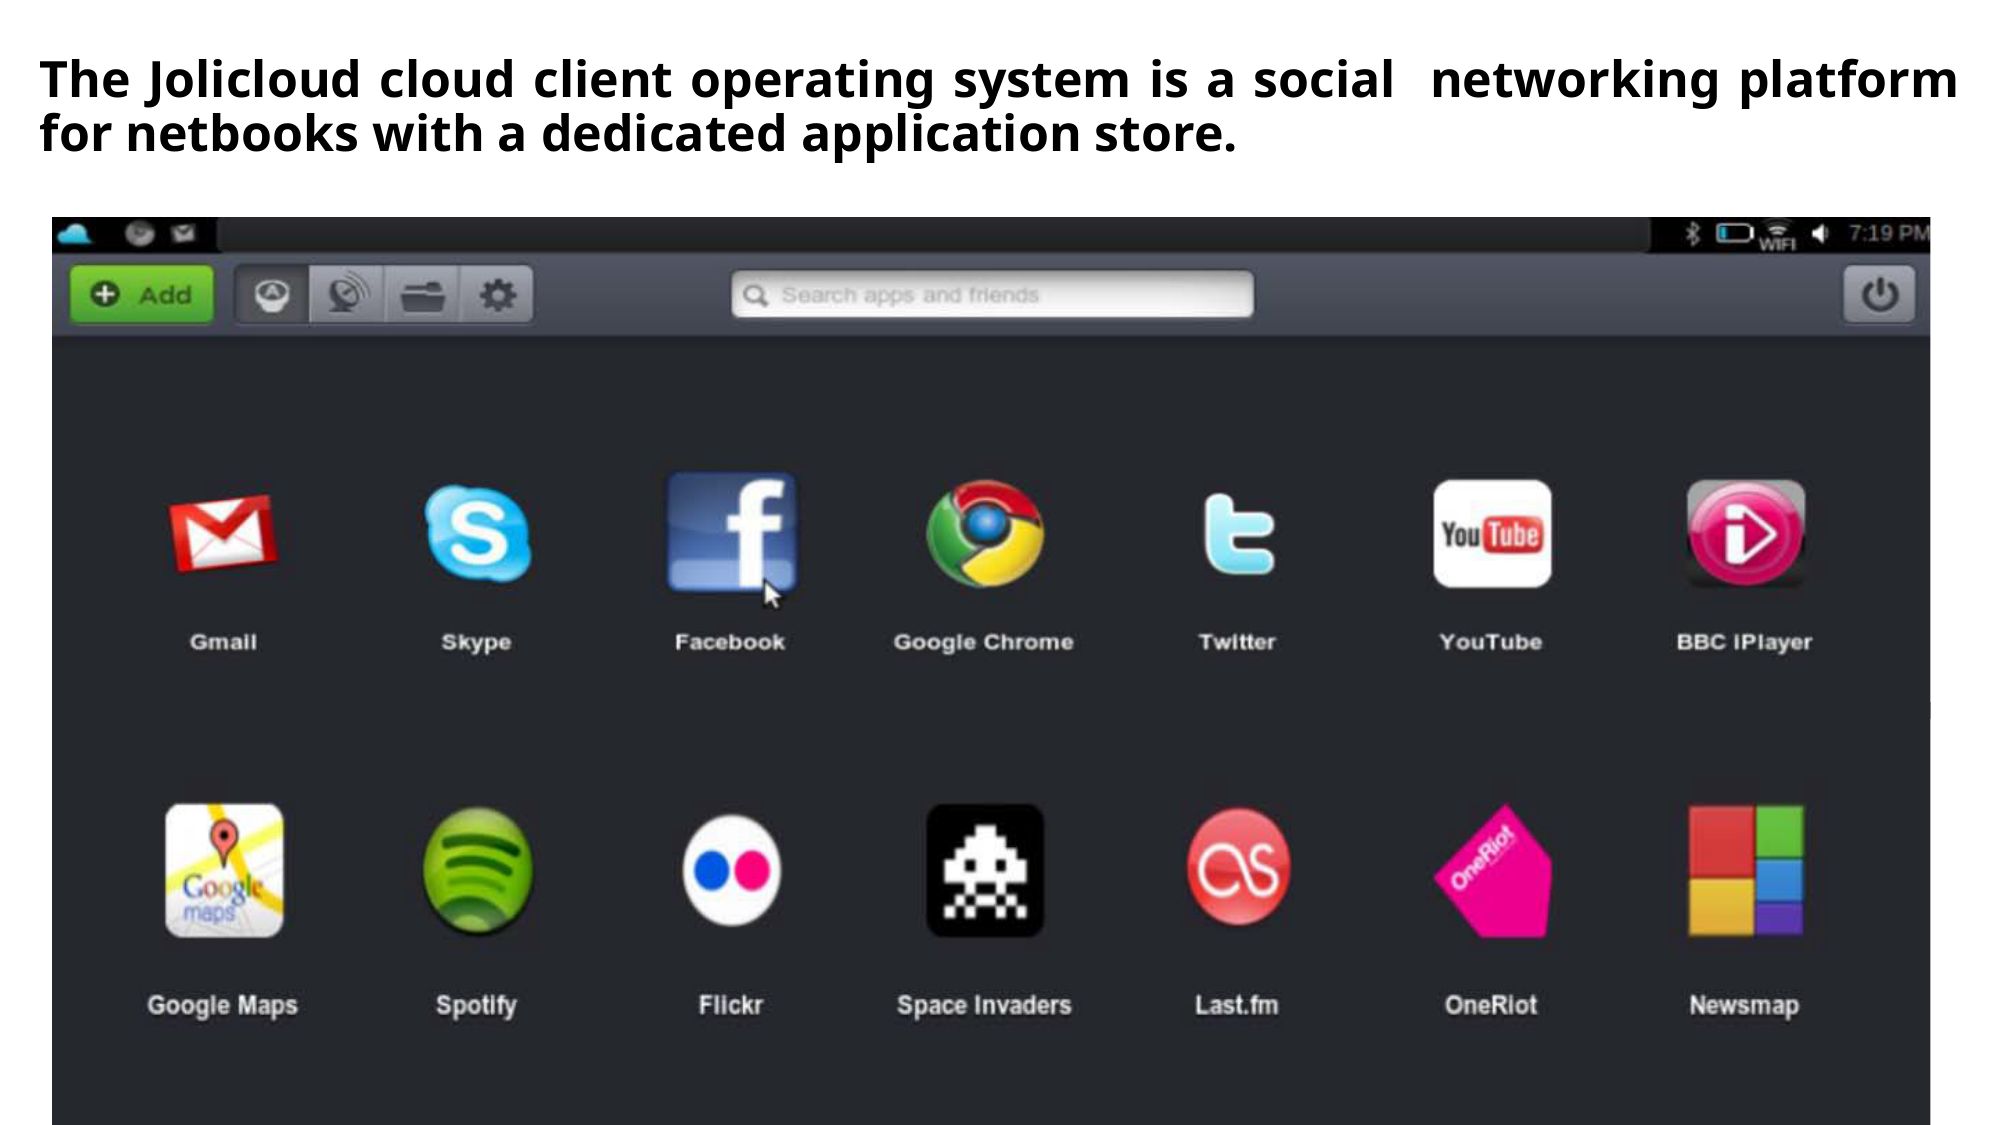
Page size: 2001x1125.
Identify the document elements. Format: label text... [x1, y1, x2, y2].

picture [52, 702, 1931, 1125]
title The Jolicloud cloud client operating system is a social networking platform for netbooks with a dedicated application store. [24, 0, 1975, 218]
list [52, 217, 1931, 702]
